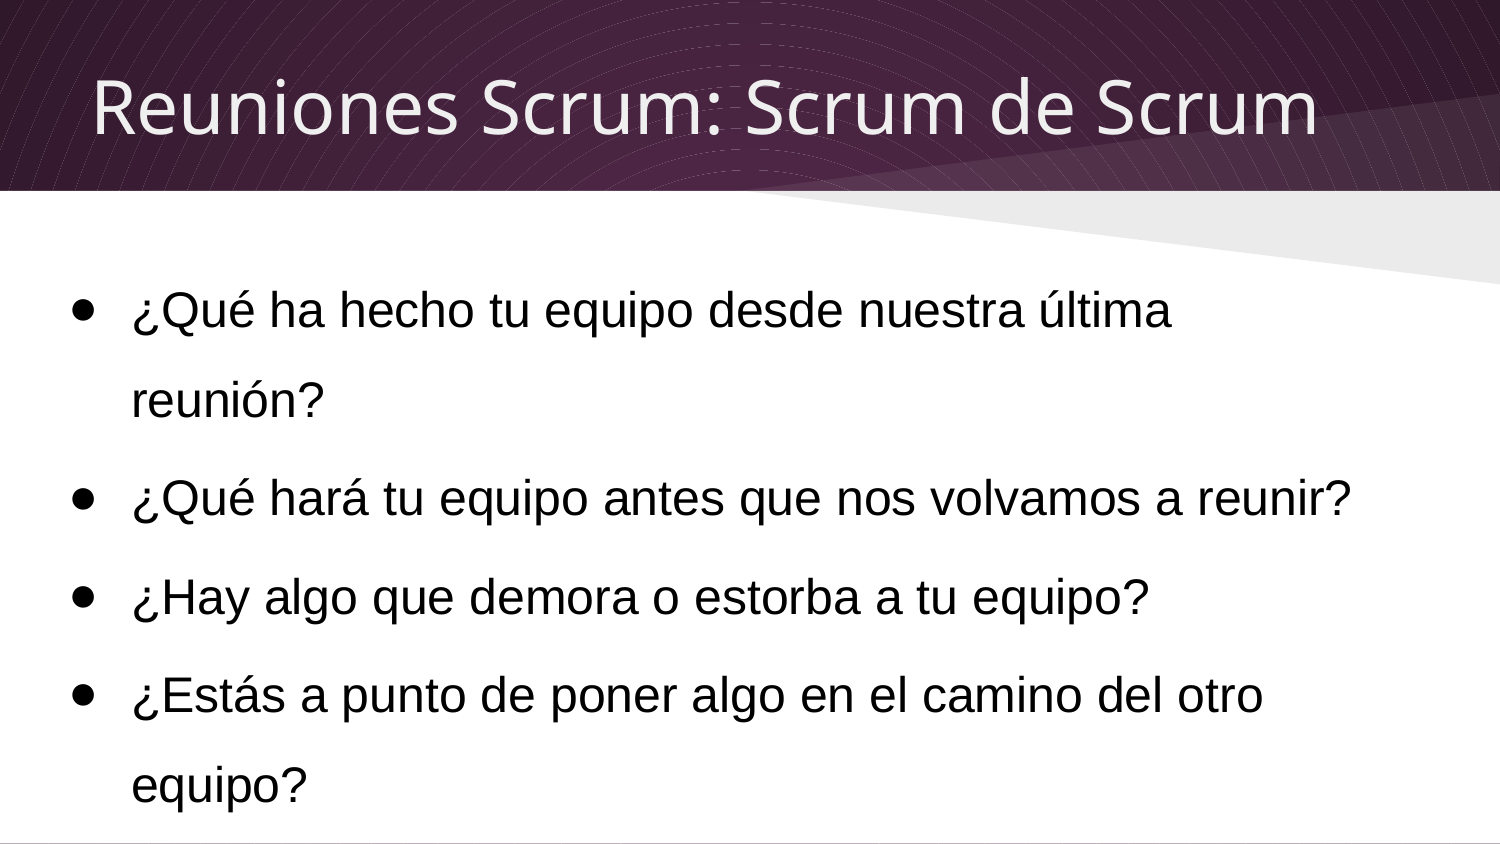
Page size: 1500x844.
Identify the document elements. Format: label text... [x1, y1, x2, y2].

title Reuniones Scrum: Scrum de Scrum [75, 33, 1425, 175]
list ¿Qué ha hecho tu equipo desde nuestra última reunión? ¿Qué hará tu equipo antes que nos volvamos a reunir? ¿Hay algo que demora o estorba a tu equipo? ¿Estás a punto de poner algo en el camino del otro equipo? [41, 232, 1392, 844]
